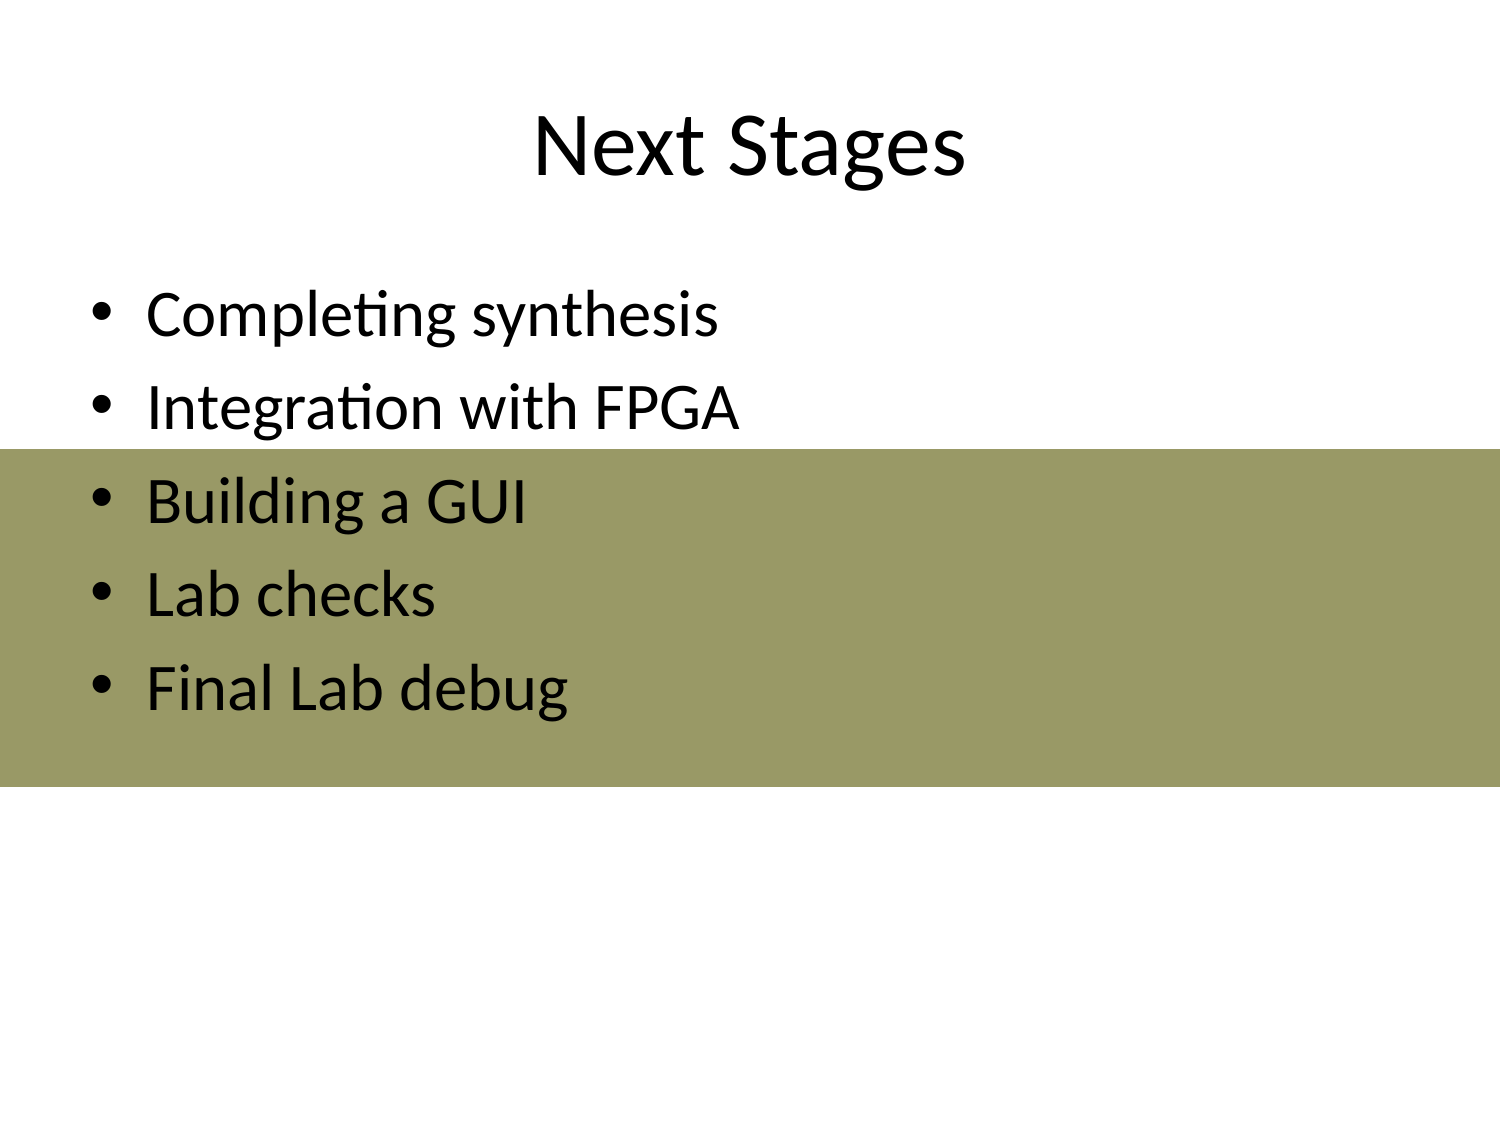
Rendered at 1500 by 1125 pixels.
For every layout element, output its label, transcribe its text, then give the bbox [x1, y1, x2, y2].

picture [0, 0, 1500, 1125]
list Completing synthesis Integration with FPGA Building a GUI Lab checks Final Lab debug [75, 262, 1425, 1005]
title Next Stages [75, 45, 1425, 233]
